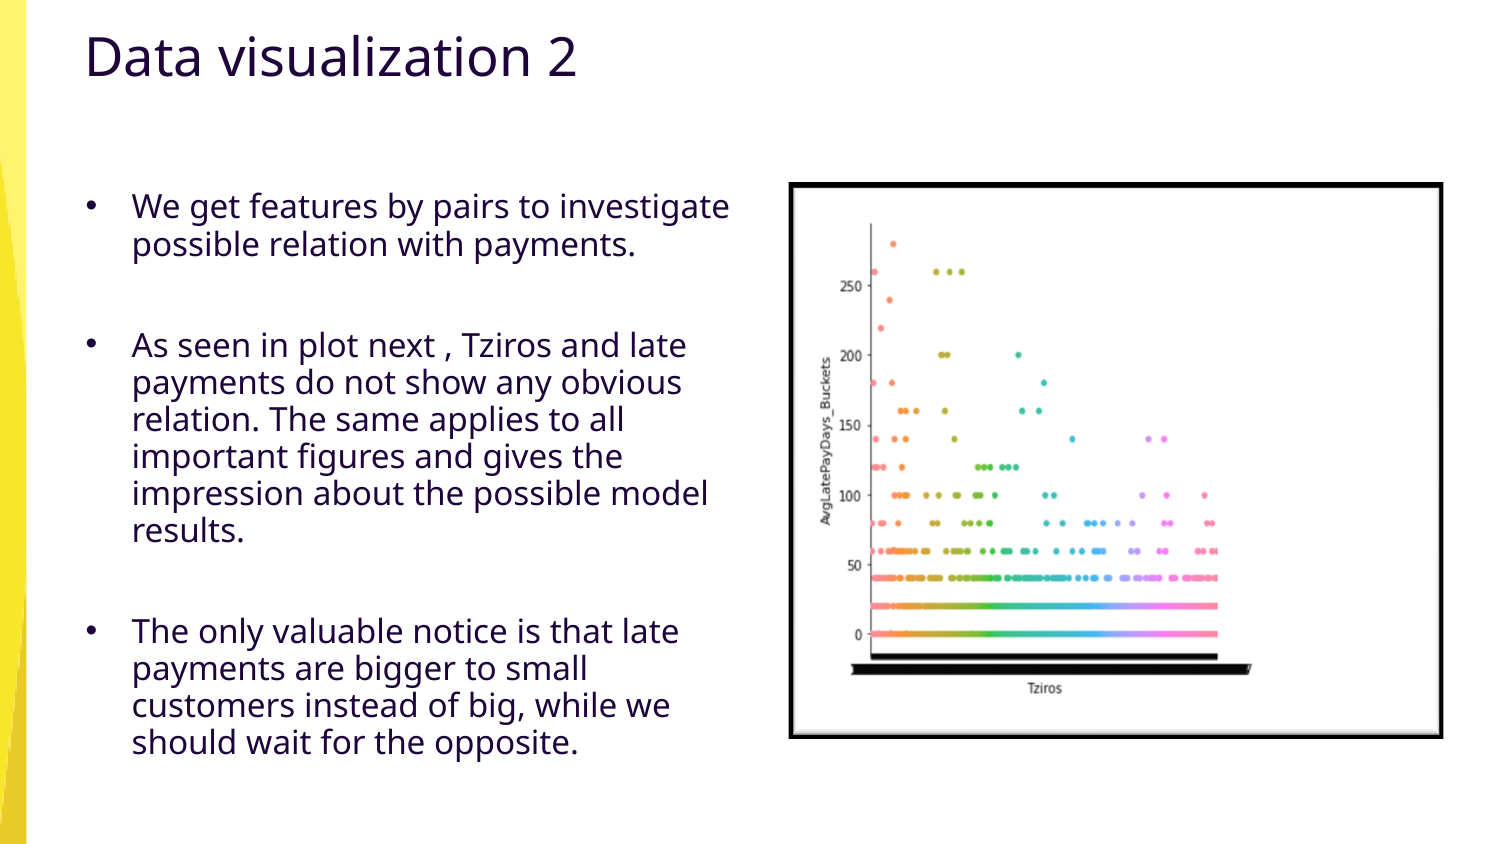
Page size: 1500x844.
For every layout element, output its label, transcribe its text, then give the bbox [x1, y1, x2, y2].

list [788, 182, 1444, 739]
title Data visualization 2 [73, 21, 1444, 106]
list We get features by pairs to investigate possible relation with payments. As seen in plot next , Tziros and late payments do not show any obvious relation. The same applies to all important figures and gives the impression about the possible model results. The only valuable notice is that late payments are bigger to small customers instead of big, while we should wait for the opposite. [73, 182, 750, 782]
